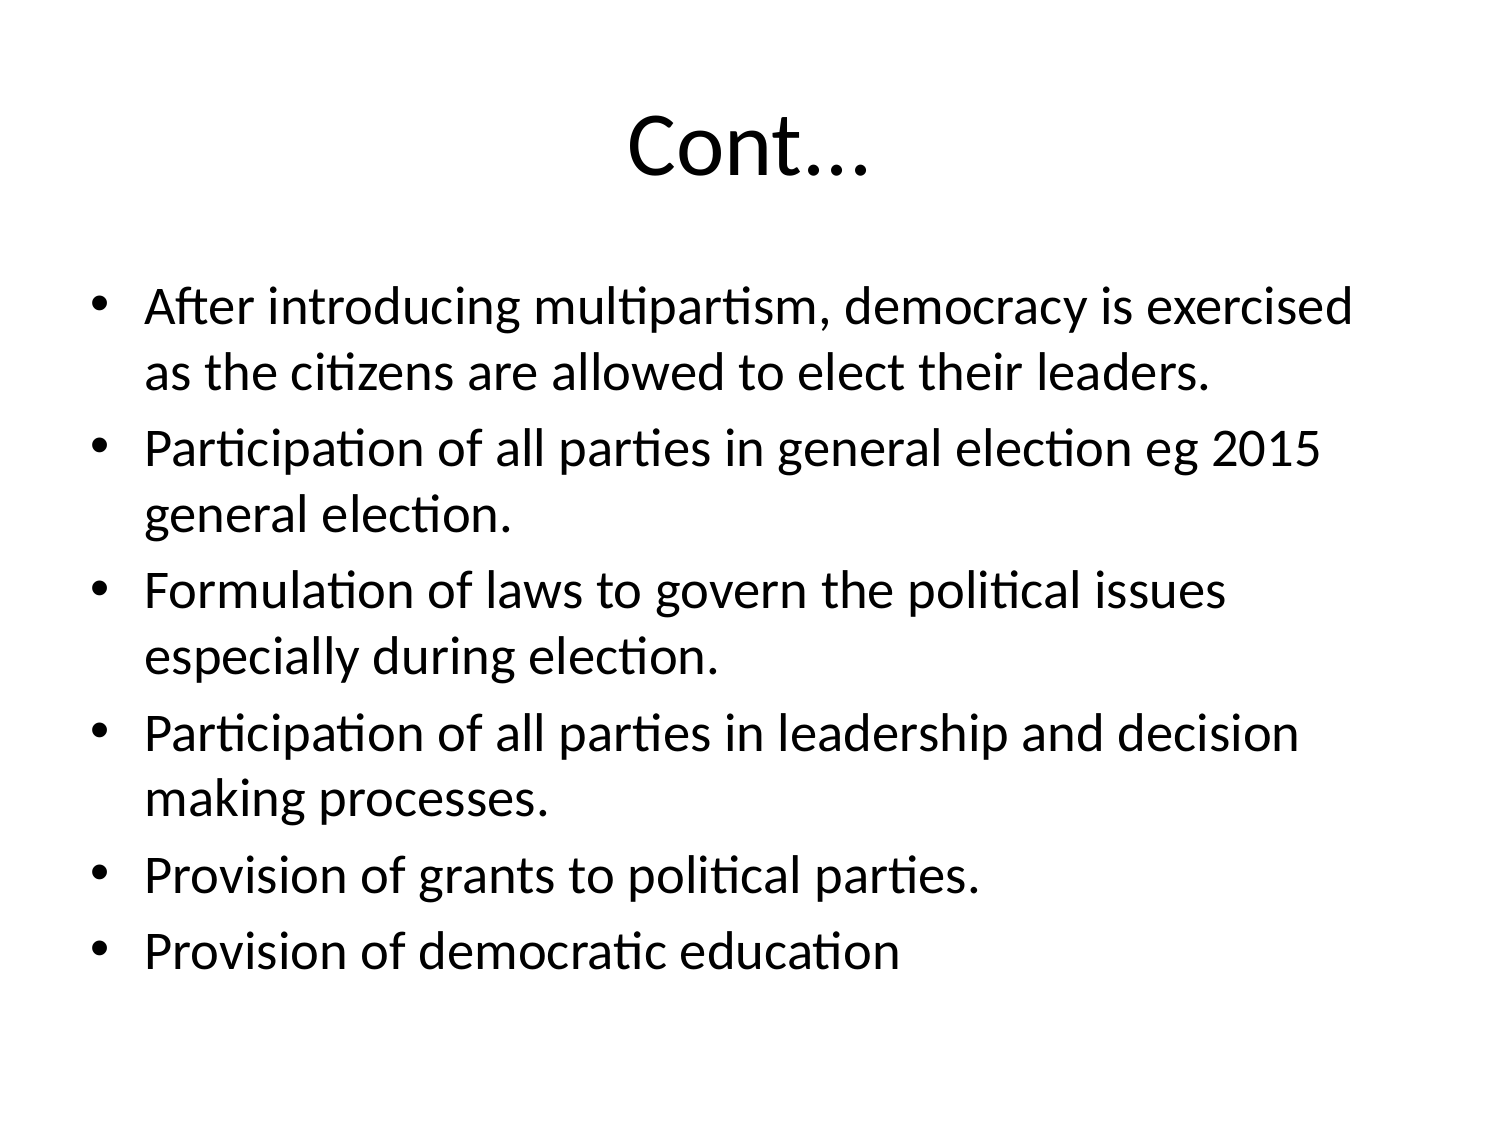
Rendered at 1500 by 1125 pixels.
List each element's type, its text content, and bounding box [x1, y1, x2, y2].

list After introducing multipartism, democracy is exercised as the citizens are allowed to elect their leaders. Participation of all parties in general election eg 2015 general election. Formulation of laws to govern the political issues especially during election. Participation of all parties in leadership and decision making processes. Provision of grants to political parties. Provision of democratic education [75, 262, 1425, 1005]
title Cont... [75, 45, 1425, 233]
